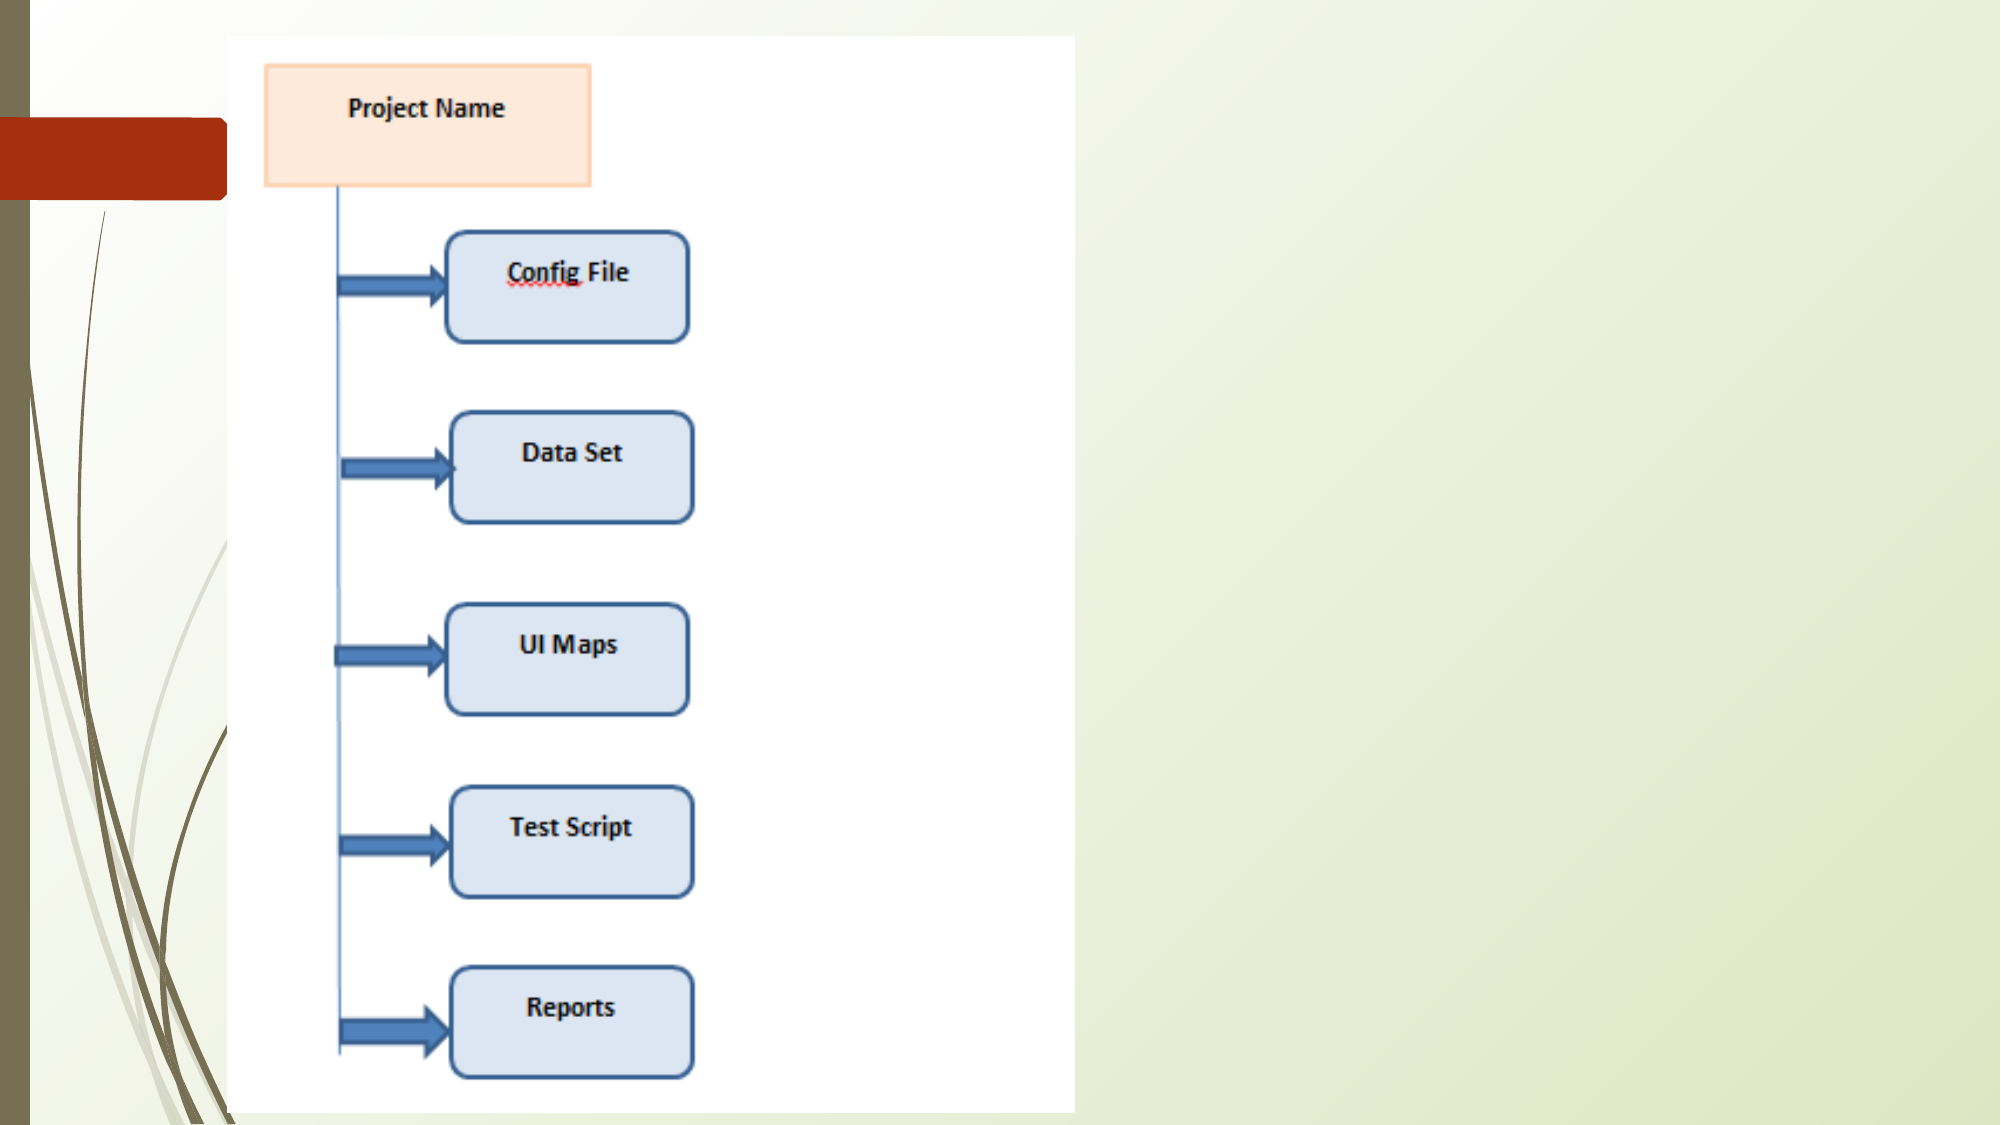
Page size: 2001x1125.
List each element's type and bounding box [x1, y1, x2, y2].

picture [227, 35, 1075, 1113]
